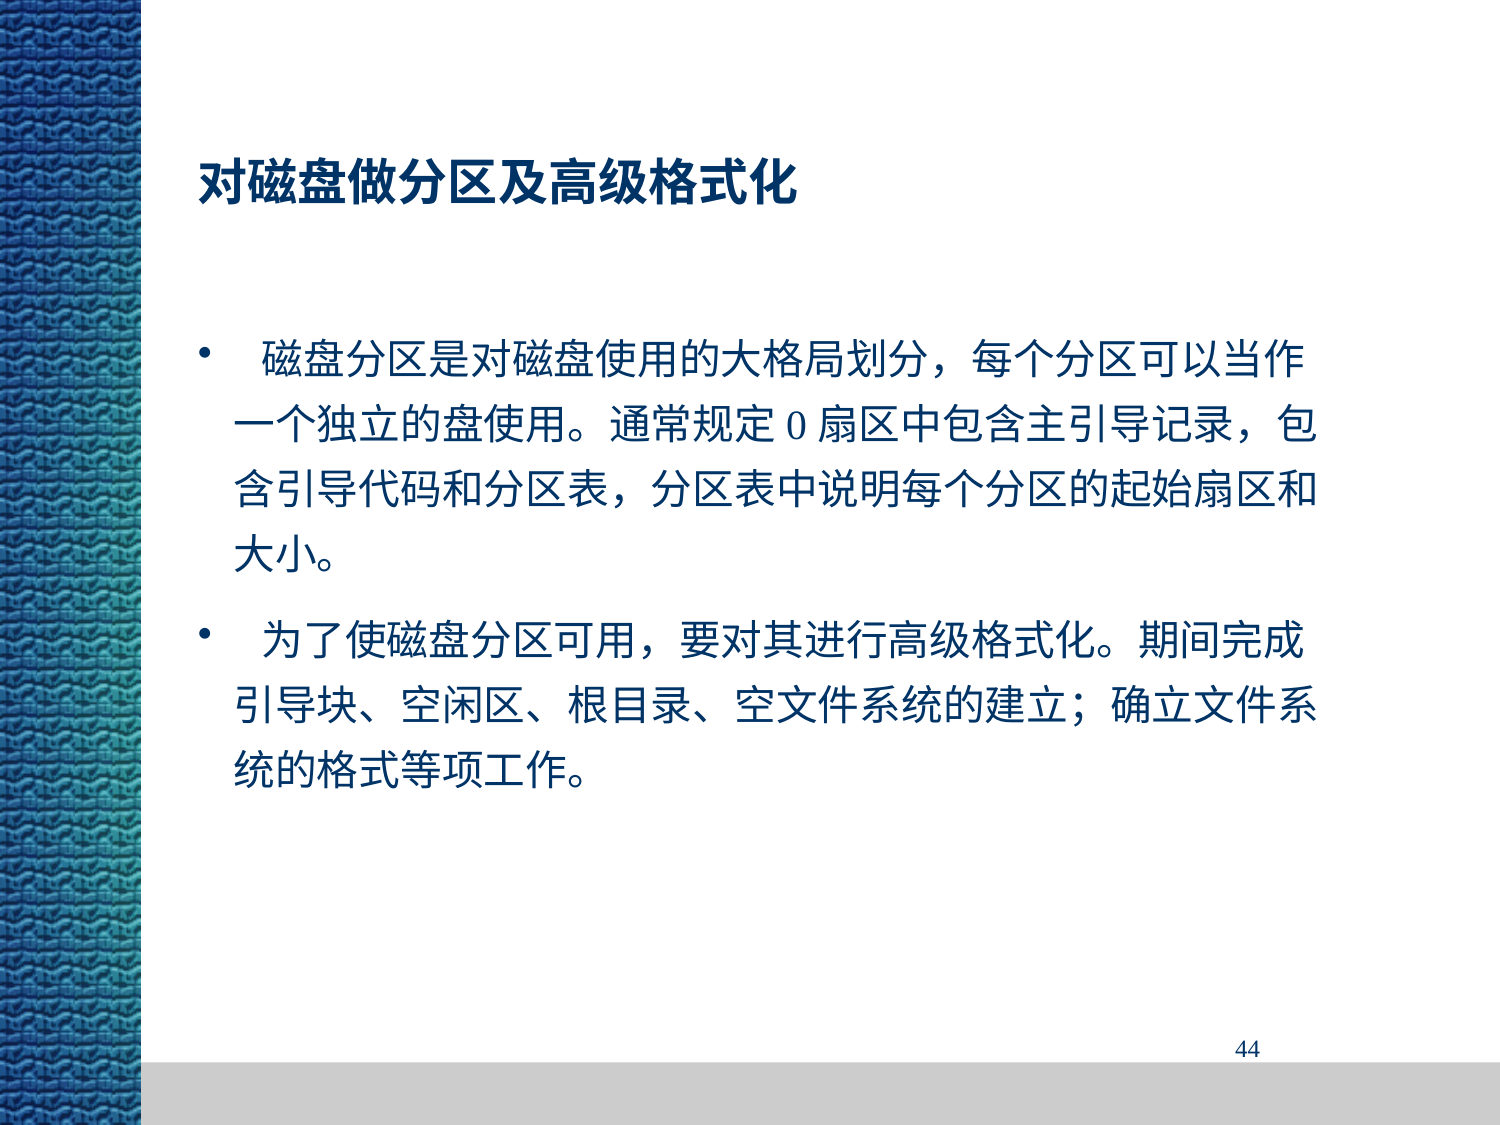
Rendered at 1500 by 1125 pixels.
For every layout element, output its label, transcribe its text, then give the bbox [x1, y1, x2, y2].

text_box 44 [1025, 1024, 1275, 1100]
text_box 对磁盘做分区及高级格式化 磁盘分区是对磁盘使用的大格局划分，每个分区可以当作一个独立的盘使用。通常规定0扇区中包含主引导记录，包含引导代码和分区表，分区表中说明每个分区的起始扇区和大小。 为了使磁盘分区可用，要对其进行高级格式化。期间完成引导块、空闲区、根目录、空文件系统的建立；确立文件系统的格式等项工作。 [183, 125, 1341, 801]
picture [0, 0, 141, 1125]
